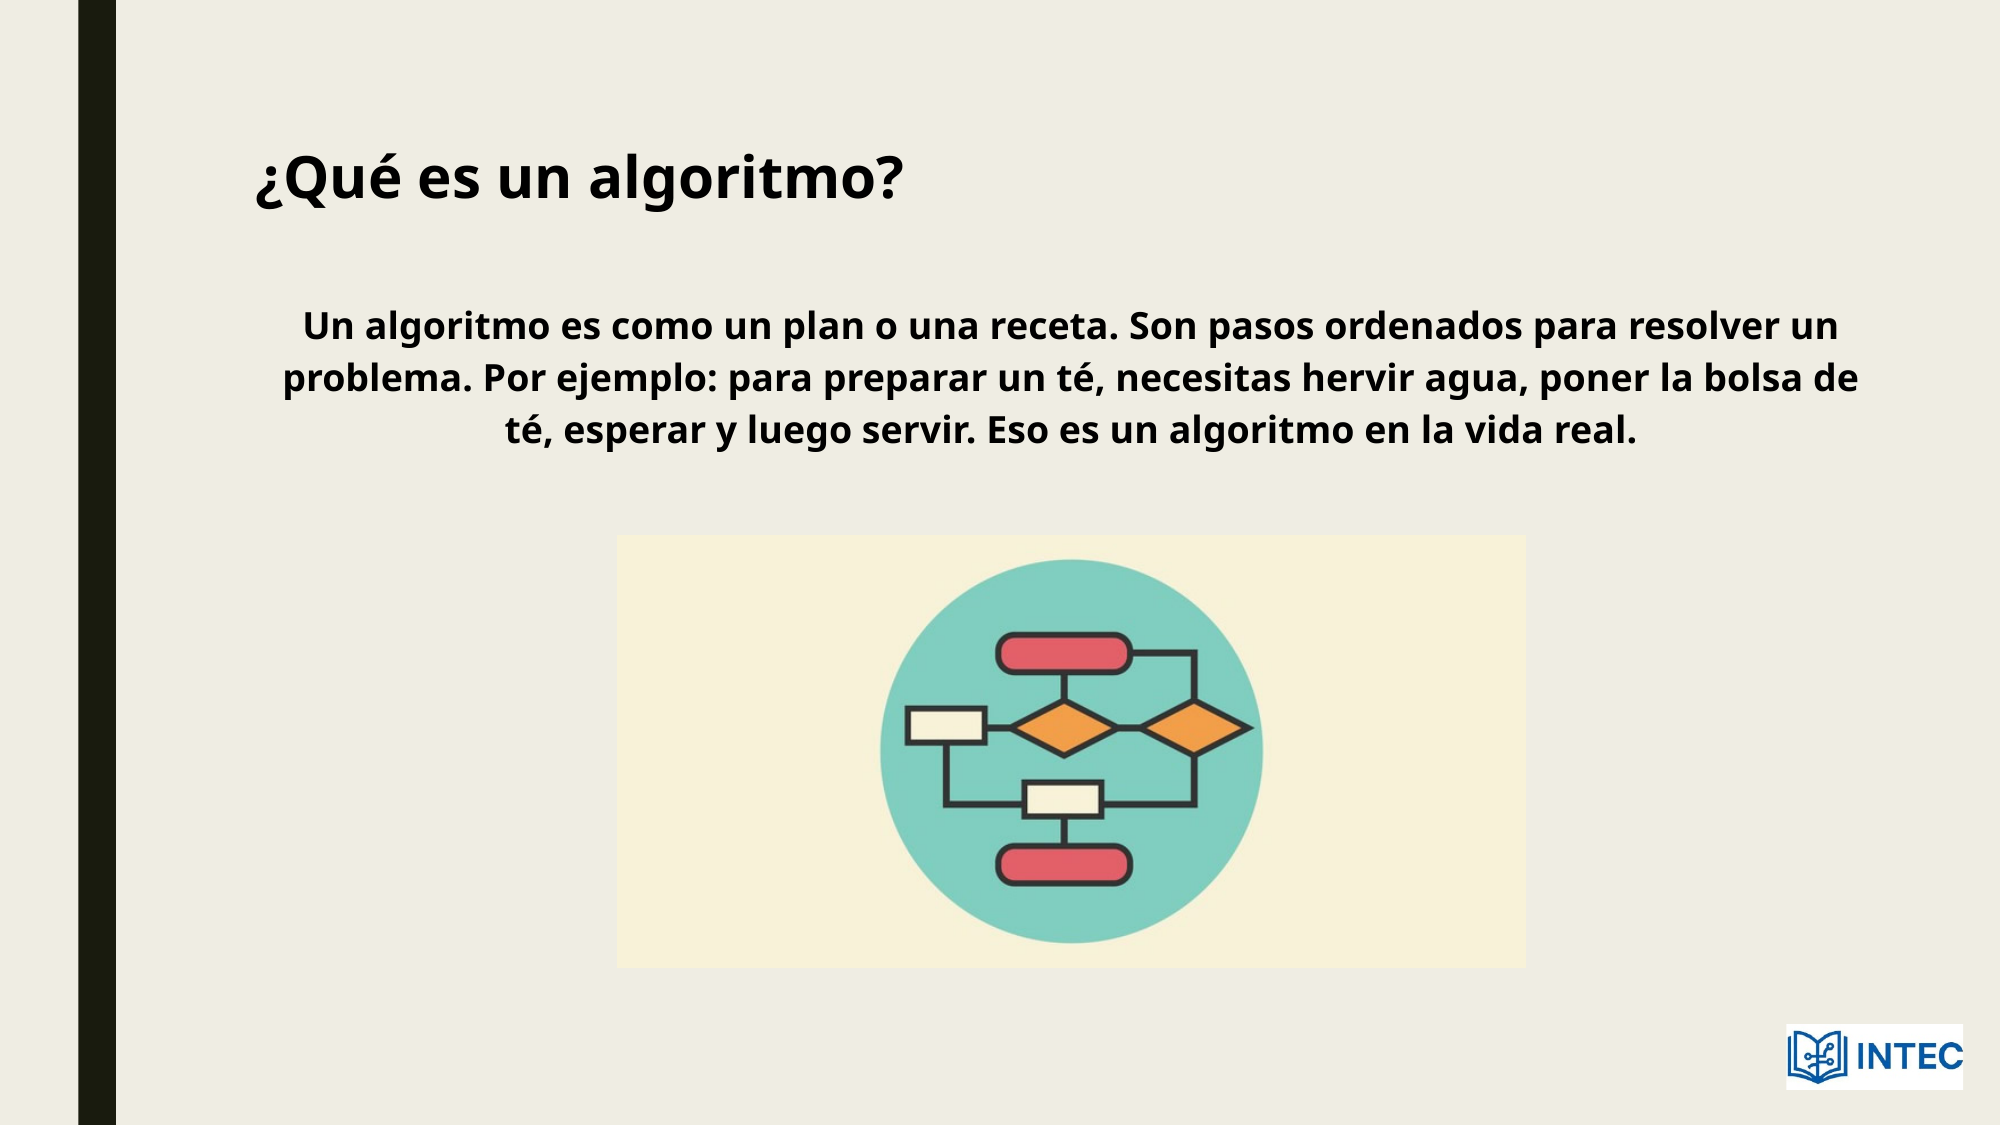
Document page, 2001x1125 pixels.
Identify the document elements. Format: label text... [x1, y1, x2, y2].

text_box ¿Qué es un algoritmo? Un algoritmo es como un plan o una receta. Son pasos ordenados para resolver un problema. Por ejemplo: para preparar un té, necesitas hervir agua, poner la bolsa de té, esperar y luego servir. Eso es un algoritmo en la vida real. [241, 122, 1903, 459]
picture [1786, 1024, 1964, 1090]
picture [617, 535, 1526, 968]
